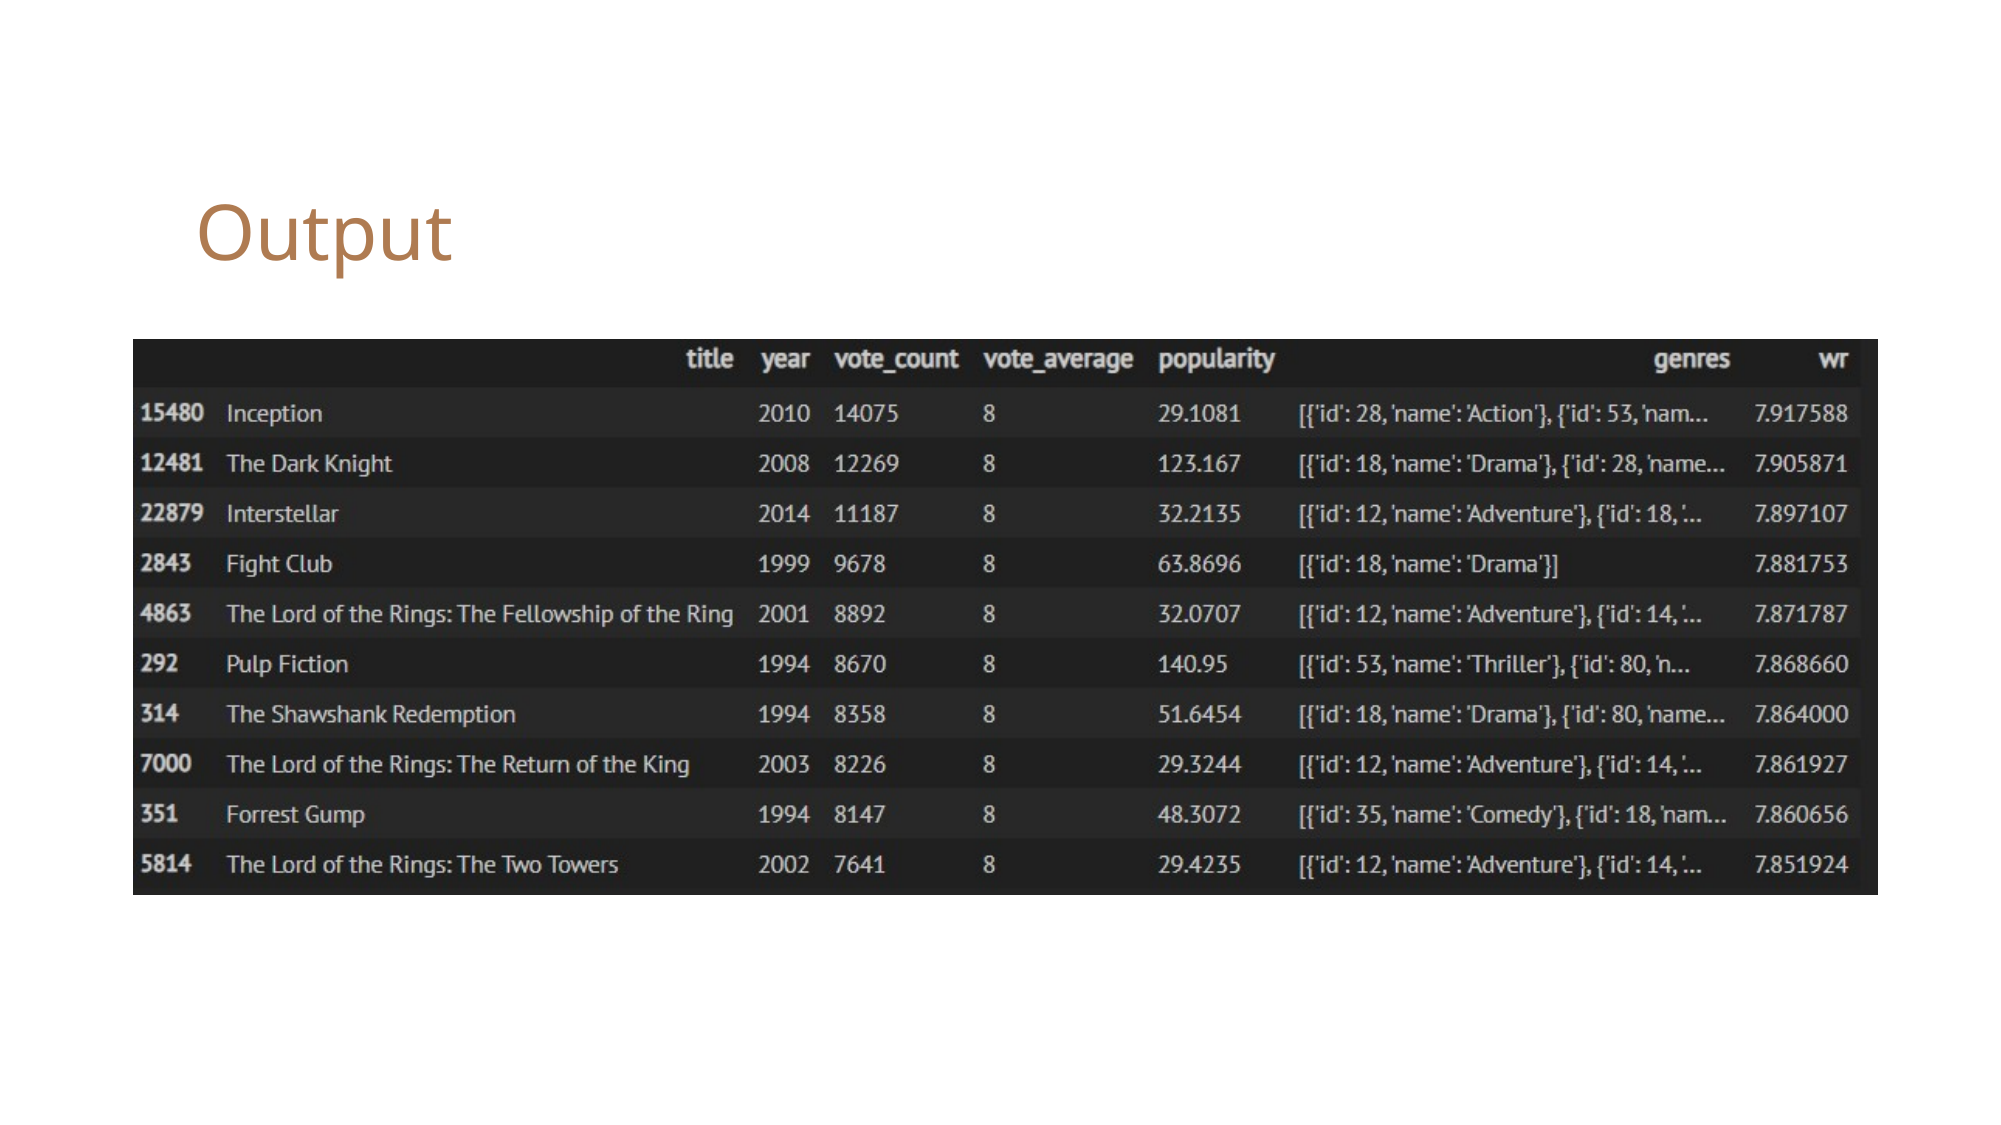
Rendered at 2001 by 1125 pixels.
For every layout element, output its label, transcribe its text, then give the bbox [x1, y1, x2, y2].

picture [133, 339, 1878, 895]
title Output [180, 47, 1830, 285]
